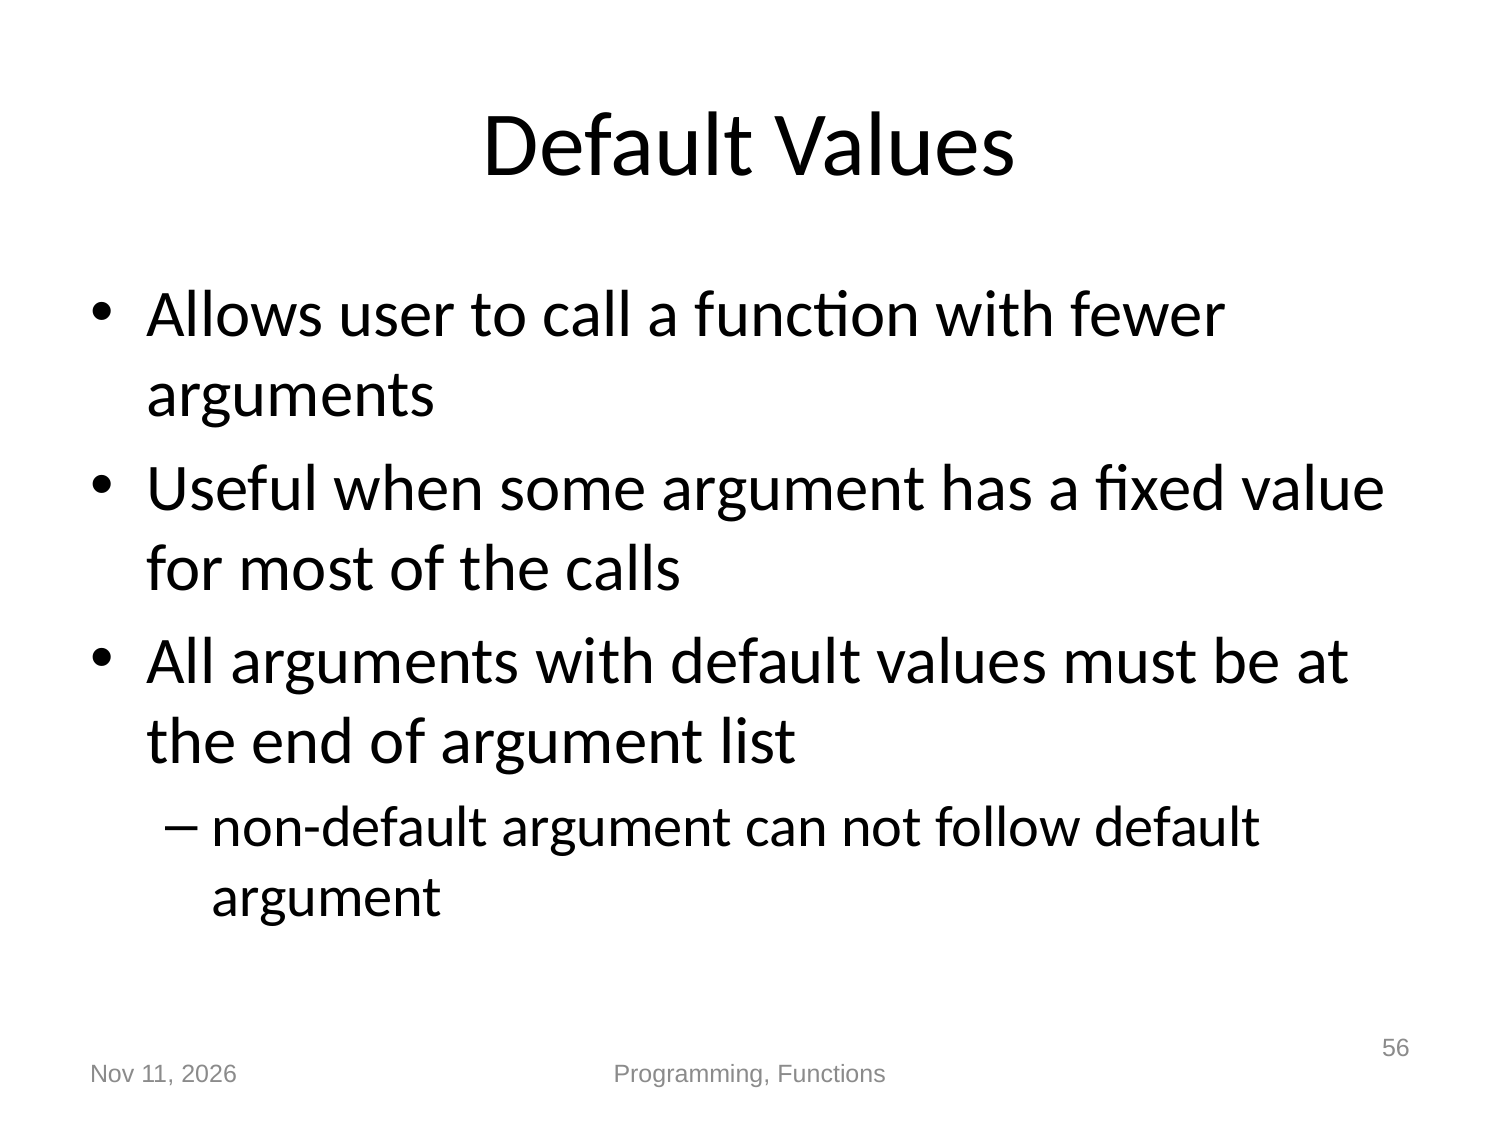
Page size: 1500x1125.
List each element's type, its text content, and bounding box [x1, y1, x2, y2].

slide_number Apr-24 [75, 1042, 425, 1103]
title Default Values [75, 45, 1425, 233]
footer Programming, Functions [512, 1042, 988, 1103]
list Allows user to call a function with fewer arguments Useful when some argument has a fixed value for most of the calls All arguments with default values must be at the end of argument list non-default argument can not follow default argument [75, 262, 1425, 1005]
slide_number 56 [1074, 1016, 1425, 1077]
